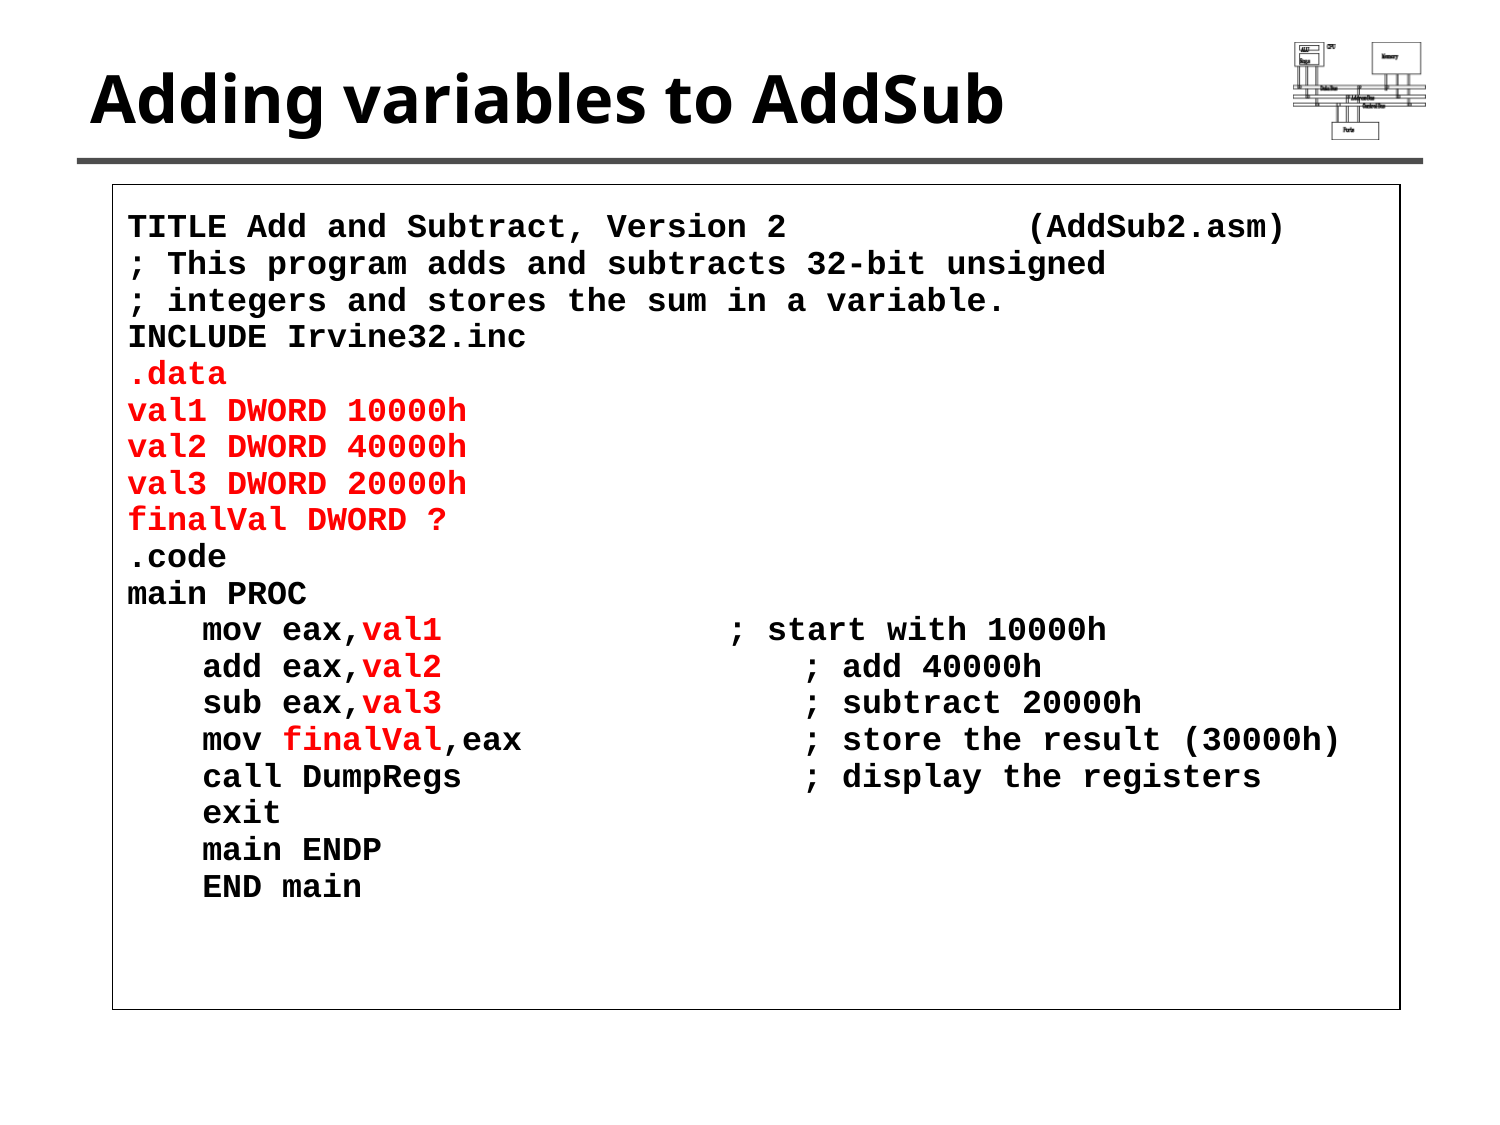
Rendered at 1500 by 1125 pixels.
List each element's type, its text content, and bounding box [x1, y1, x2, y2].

picture [1293, 42, 1430, 140]
text_box TITLE Add and Subtract, Version 2 (AddSub2.asm) ; This program adds and subtracts 32-bit unsigned ; integers and stores the sum in a variable. INCLUDE Irvine32.inc .data val1 DWORD 10000h val2 DWORD 40000h val3 DWORD 20000h finalVal DWORD ? .code main PROC mov eax,val1 ; start with 10000h add eax,val2 ; add 40000h sub eax,val3 ; subtract 20000h mov finalVal,eax ; store the result (30000h) call DumpRegs ; display the registers exit main ENDP END main [112, 184, 1400, 1010]
title Adding variables to AddSub [74, 44, 1426, 150]
